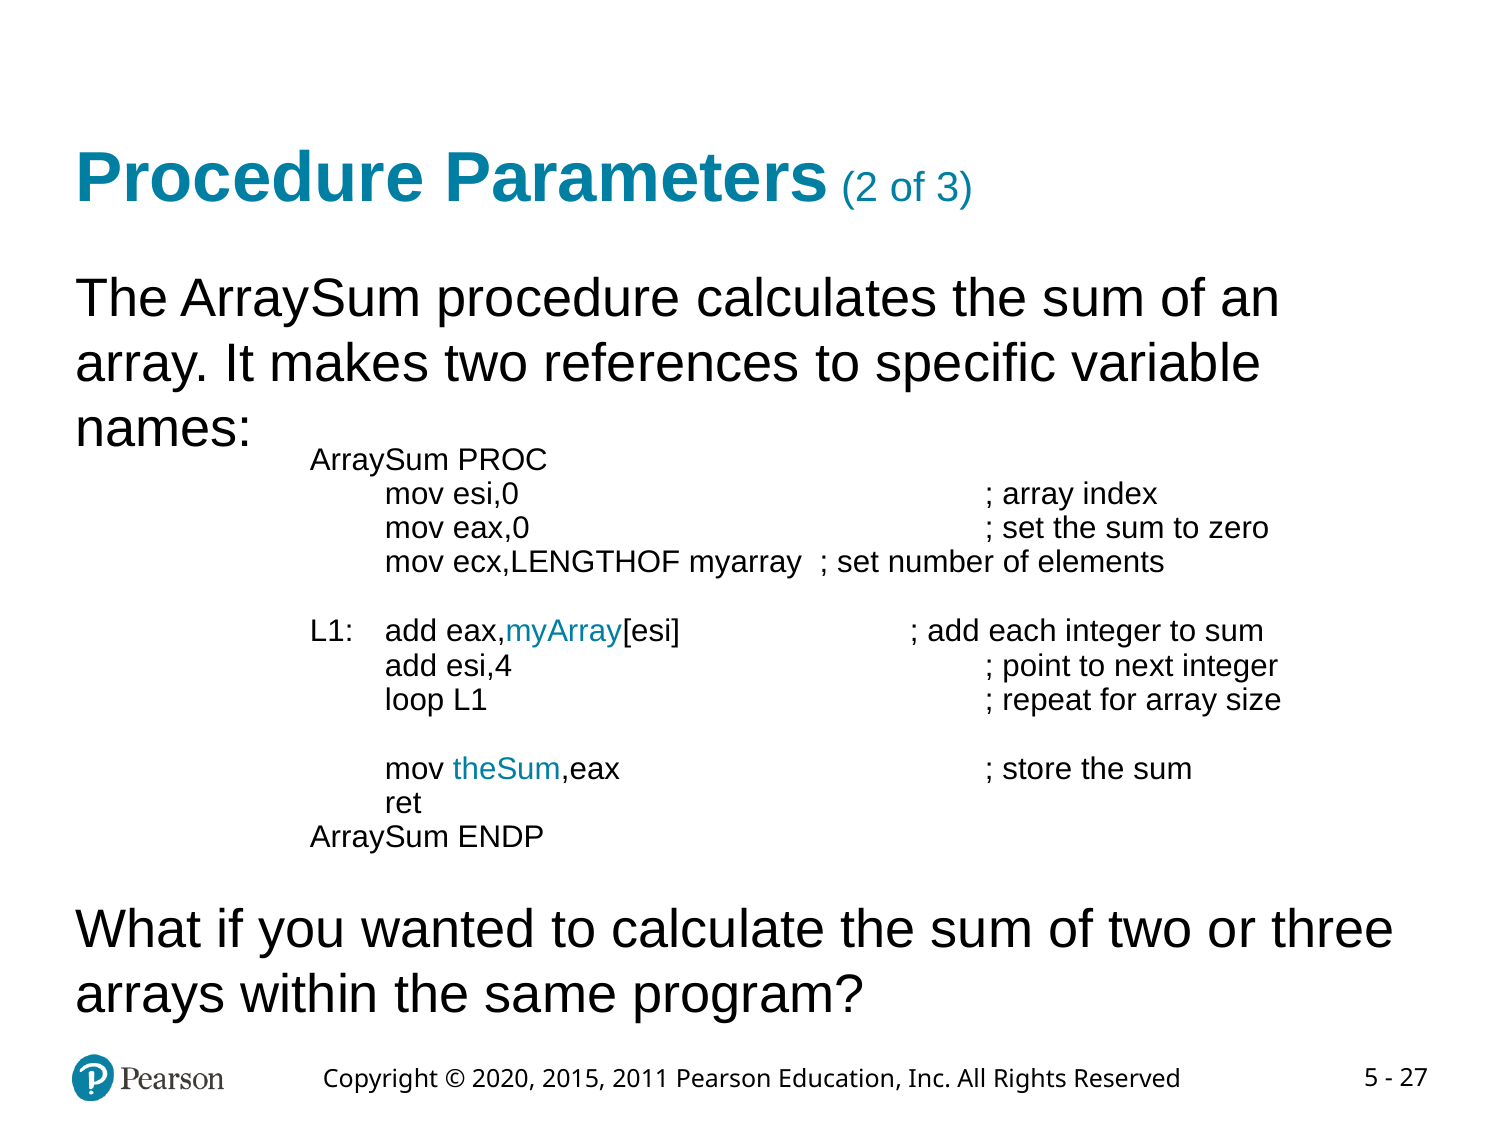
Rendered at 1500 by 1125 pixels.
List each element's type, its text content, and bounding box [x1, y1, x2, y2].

picture [99, 1054, 224, 1101]
picture [81, 1064, 107, 1089]
list The ArraySum procedure calculates the sum of an array. It makes two references to specific variable names: What if you wanted to calculate the sum of two or three arrays within the same program? [75, 262, 1425, 1038]
picture [72, 1087, 83, 1101]
title Procedure Parameters (2 of 3) [75, 35, 1425, 216]
picture [72, 1054, 89, 1072]
